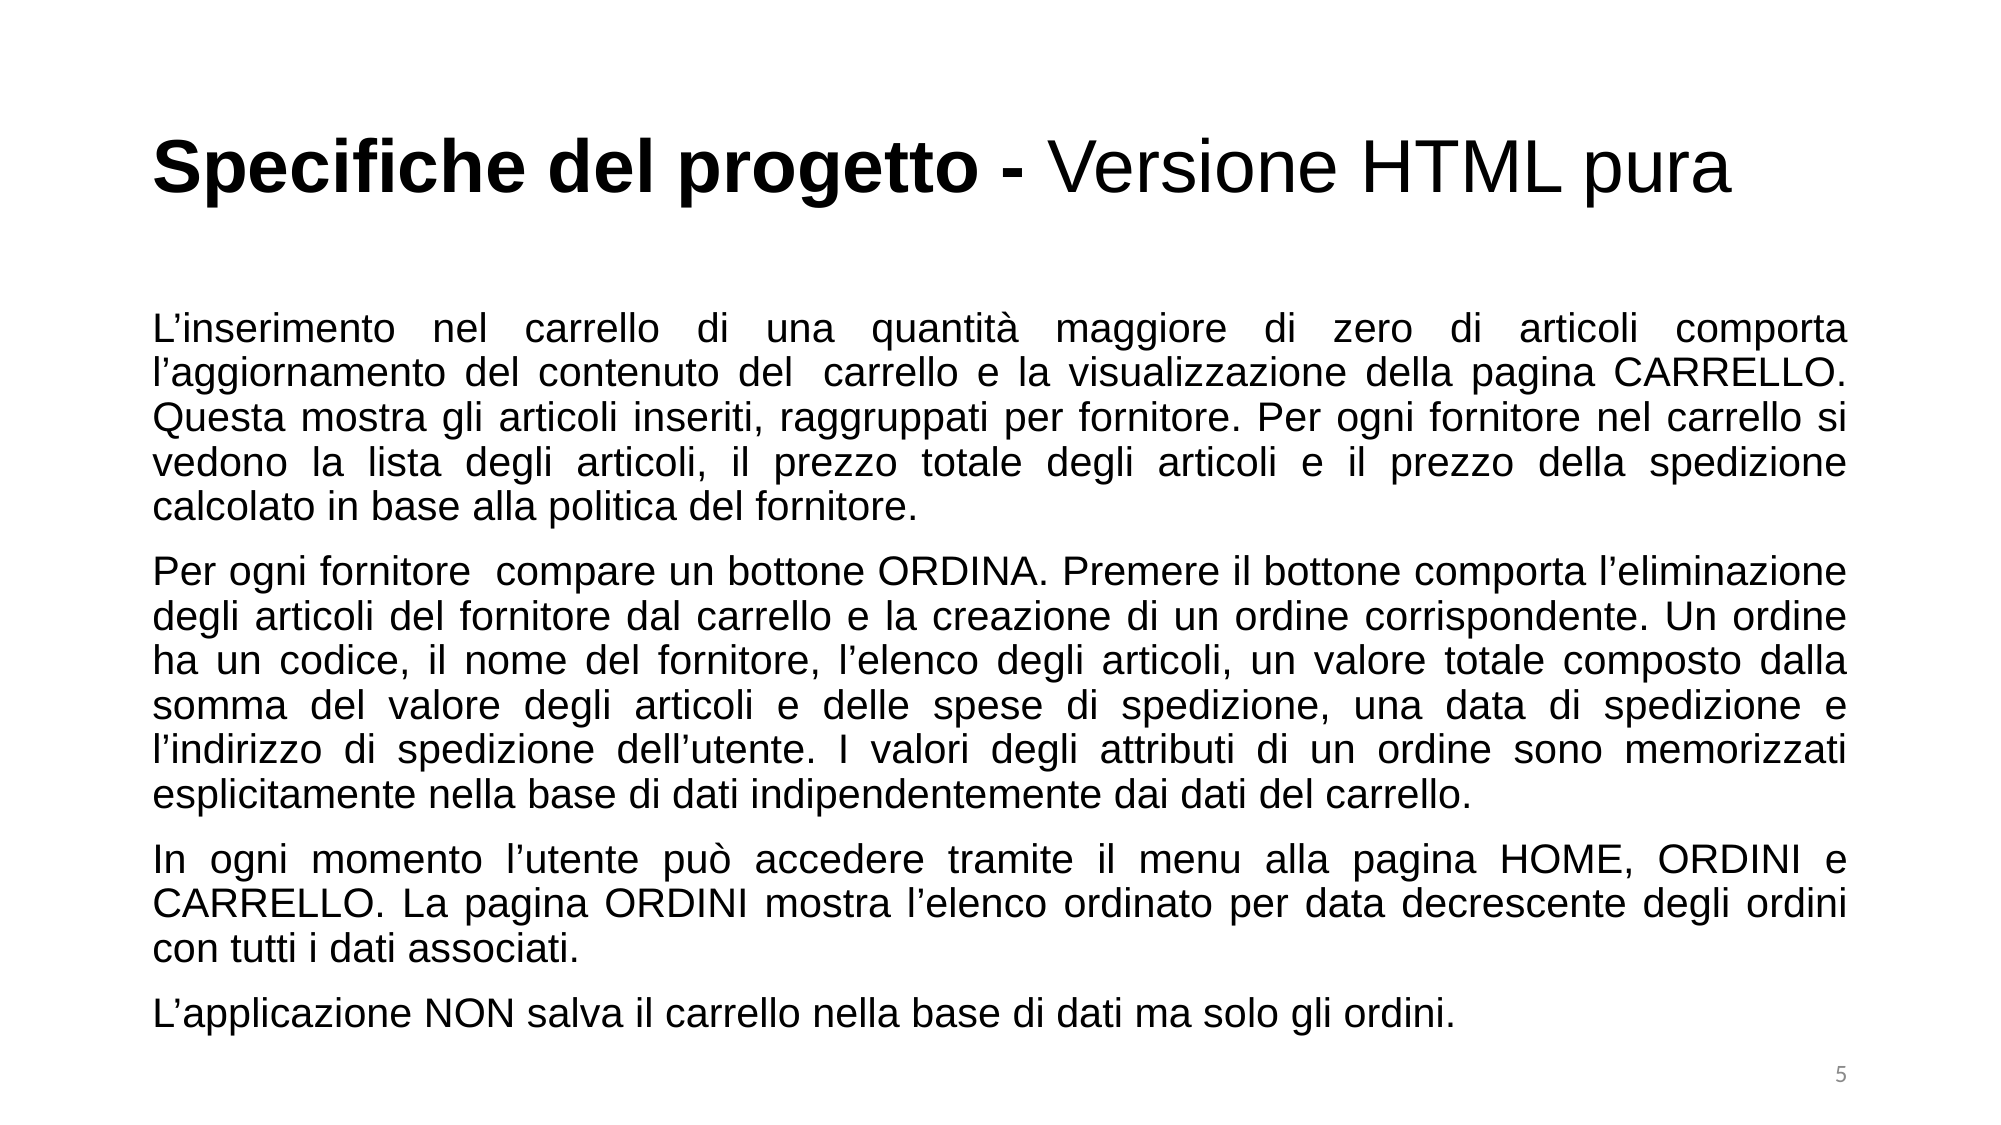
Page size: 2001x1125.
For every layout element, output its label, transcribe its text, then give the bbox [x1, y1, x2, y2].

text_box Specifiche del progetto - Versione HTML pura [137, 59, 1863, 278]
text_box 5 [1412, 1042, 1863, 1103]
text_box L’inserimento nel carrello di una quantità maggiore di zero di articoli comporta l’aggiornamento del contenuto del carrello e la visualizzazione della pagina CARRELLO. Questa mostra gli articoli inseriti, raggruppati per fornitore. Per ogni fornitore nel carrello si vedono la lista degli articoli, il prezzo totale degli articoli e il prezzo della spedizione calcolato in base alla politica del fornitore. Per ogni fornitore compare un bottone ORDINA. Premere il bottone comporta l’eliminazione degli articoli del fornitore dal carrello e la creazione di un ordine corrispondente. Un ordine ha un codice, il nome del fornitore, l’elenco degli articoli, un valore totale composto dalla somma del valore degli articoli e delle spese di spedizione, una data di spedizione e l’indirizzo di spedizione dell’utente. I valori degli attributi di un ordine sono memorizzati esplicitamente nella base di dati indipendentemente dai dati del carrello. In ogni momento l’utente può accedere tramite il menu alla pagina HOME, ORDINI e CARRELLO. La pagina ORDINI mostra l’elenco ordinato per data decrescente degli ordini con tutti i dati associati. L’applicazione NON salva il carrello nella base di dati ma solo gli ordini. [137, 299, 1863, 1065]
